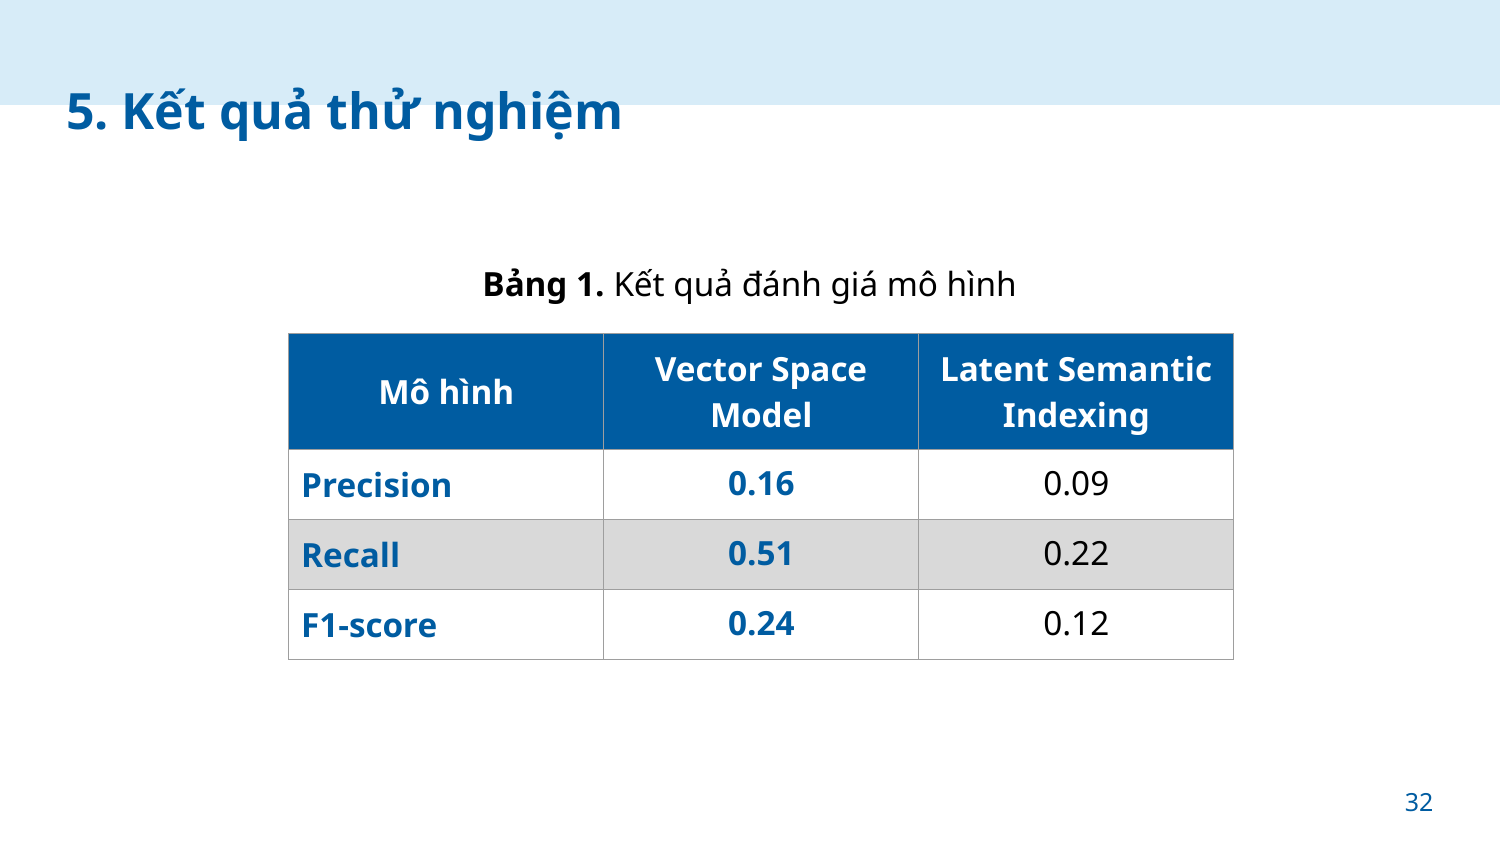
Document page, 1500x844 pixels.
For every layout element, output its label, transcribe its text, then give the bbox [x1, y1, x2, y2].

table_header Latent Semantic Indexing [919, 334, 1233, 449]
table_cell F1-score [289, 590, 603, 659]
table_cell 0.24 [604, 590, 918, 659]
table_cell 0.12 [919, 590, 1233, 659]
table_cell Recall [289, 520, 603, 589]
table_cell 0.09 [919, 450, 1233, 519]
table_header Mô hình [289, 334, 603, 449]
table_cell 0.22 [919, 520, 1233, 589]
table_header Vector Space Model [604, 334, 918, 449]
table_cell Precision [289, 450, 603, 519]
slide_number 32 [1358, 770, 1449, 836]
text_box [131, 246, 1500, 322]
title 5. Kết quả thử nghiệm [51, 52, 1449, 218]
table_cell 0.51 [604, 520, 918, 589]
table_cell 0.16 [604, 450, 918, 519]
text_box Bảng 1. Kết quả đánh giá mô hình [209, 255, 1290, 311]
